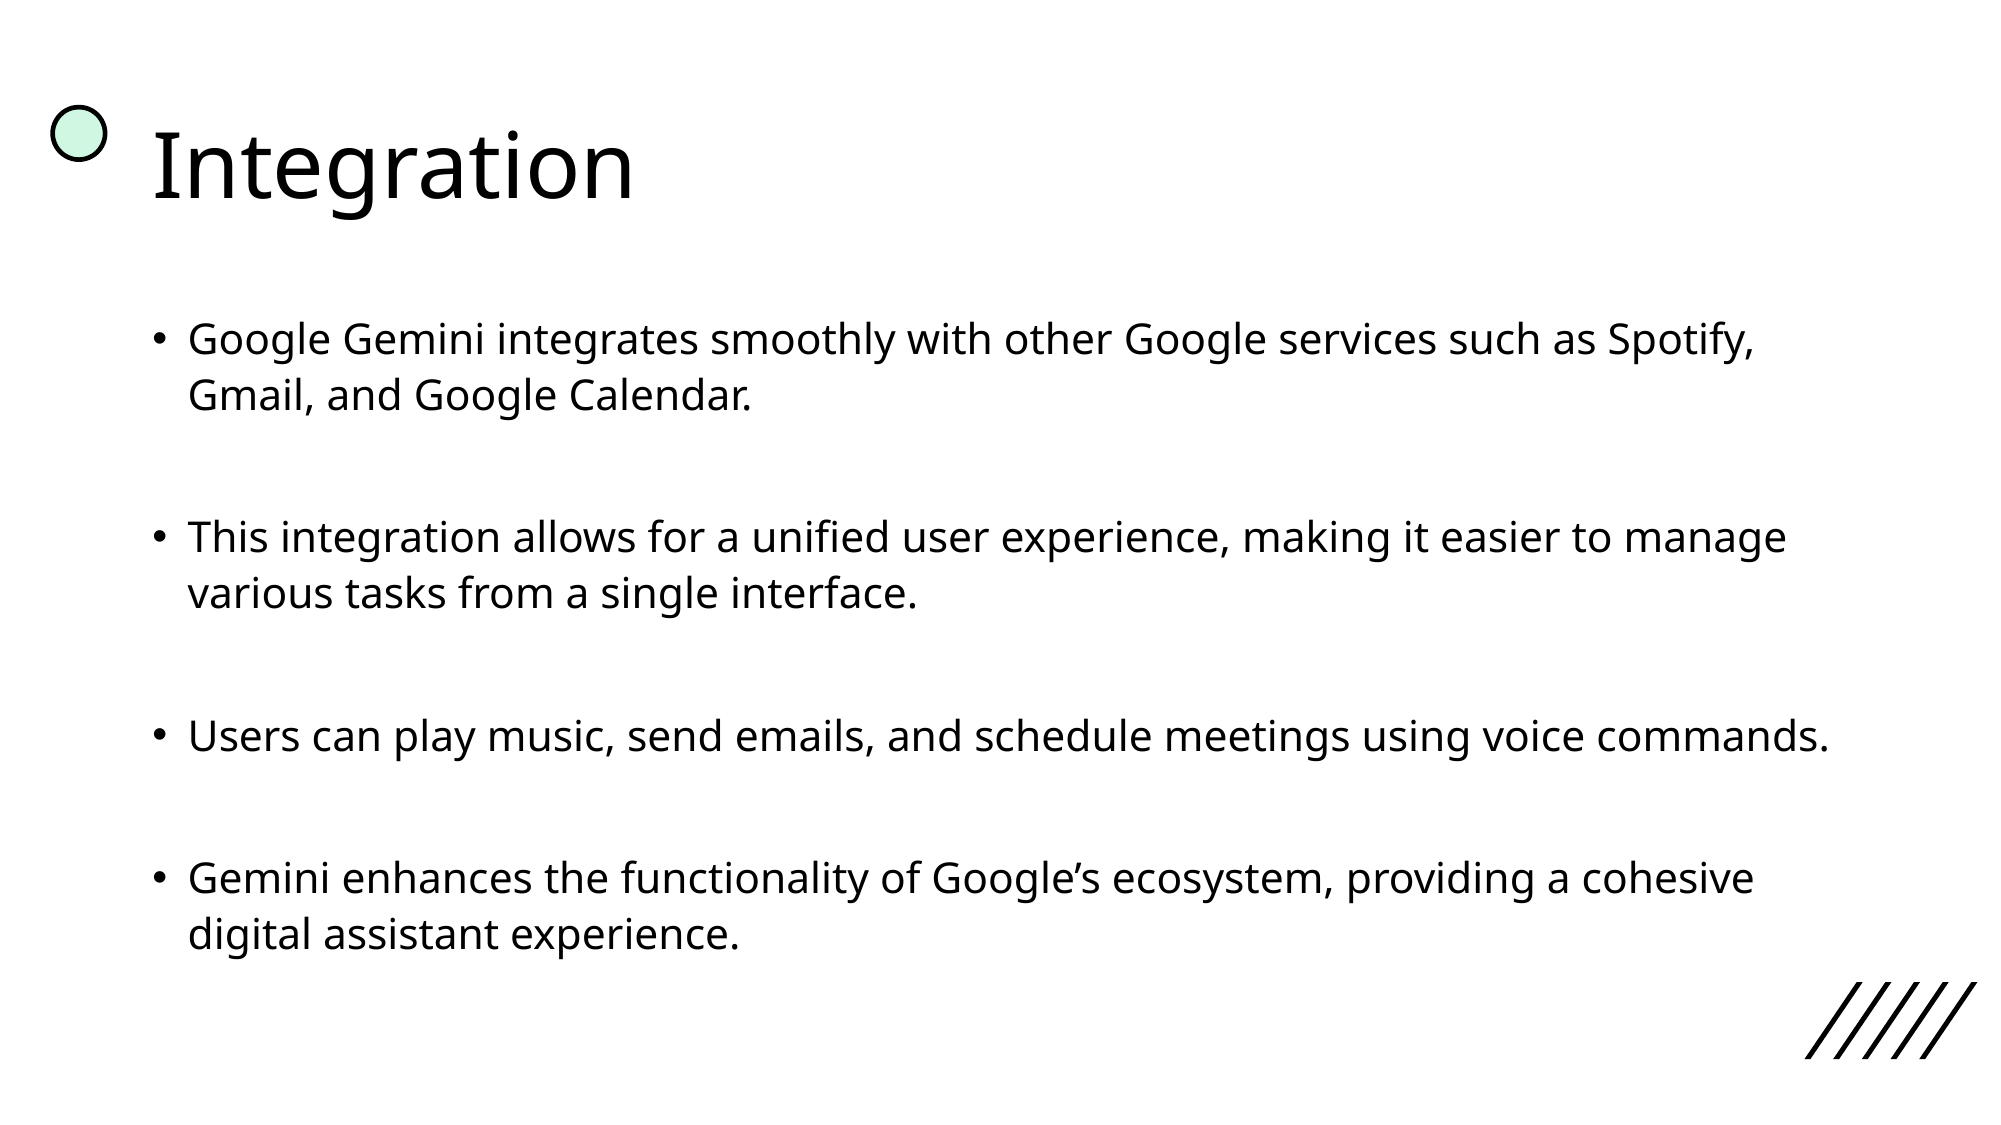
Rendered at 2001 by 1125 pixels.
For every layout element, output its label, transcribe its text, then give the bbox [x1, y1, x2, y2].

list Google Gemini integrates smoothly with other Google services such as Spotify, Gmail, and Google Calendar. This integration allows for a unified user experience, making it easier to manage various tasks from a single interface. Users can play music, send emails, and schedule meetings using voice commands. Gemini enhances the functionality of Google’s ecosystem, providing a cohesive digital assistant experience. [137, 299, 1863, 1014]
title Integration [137, 59, 1863, 278]
